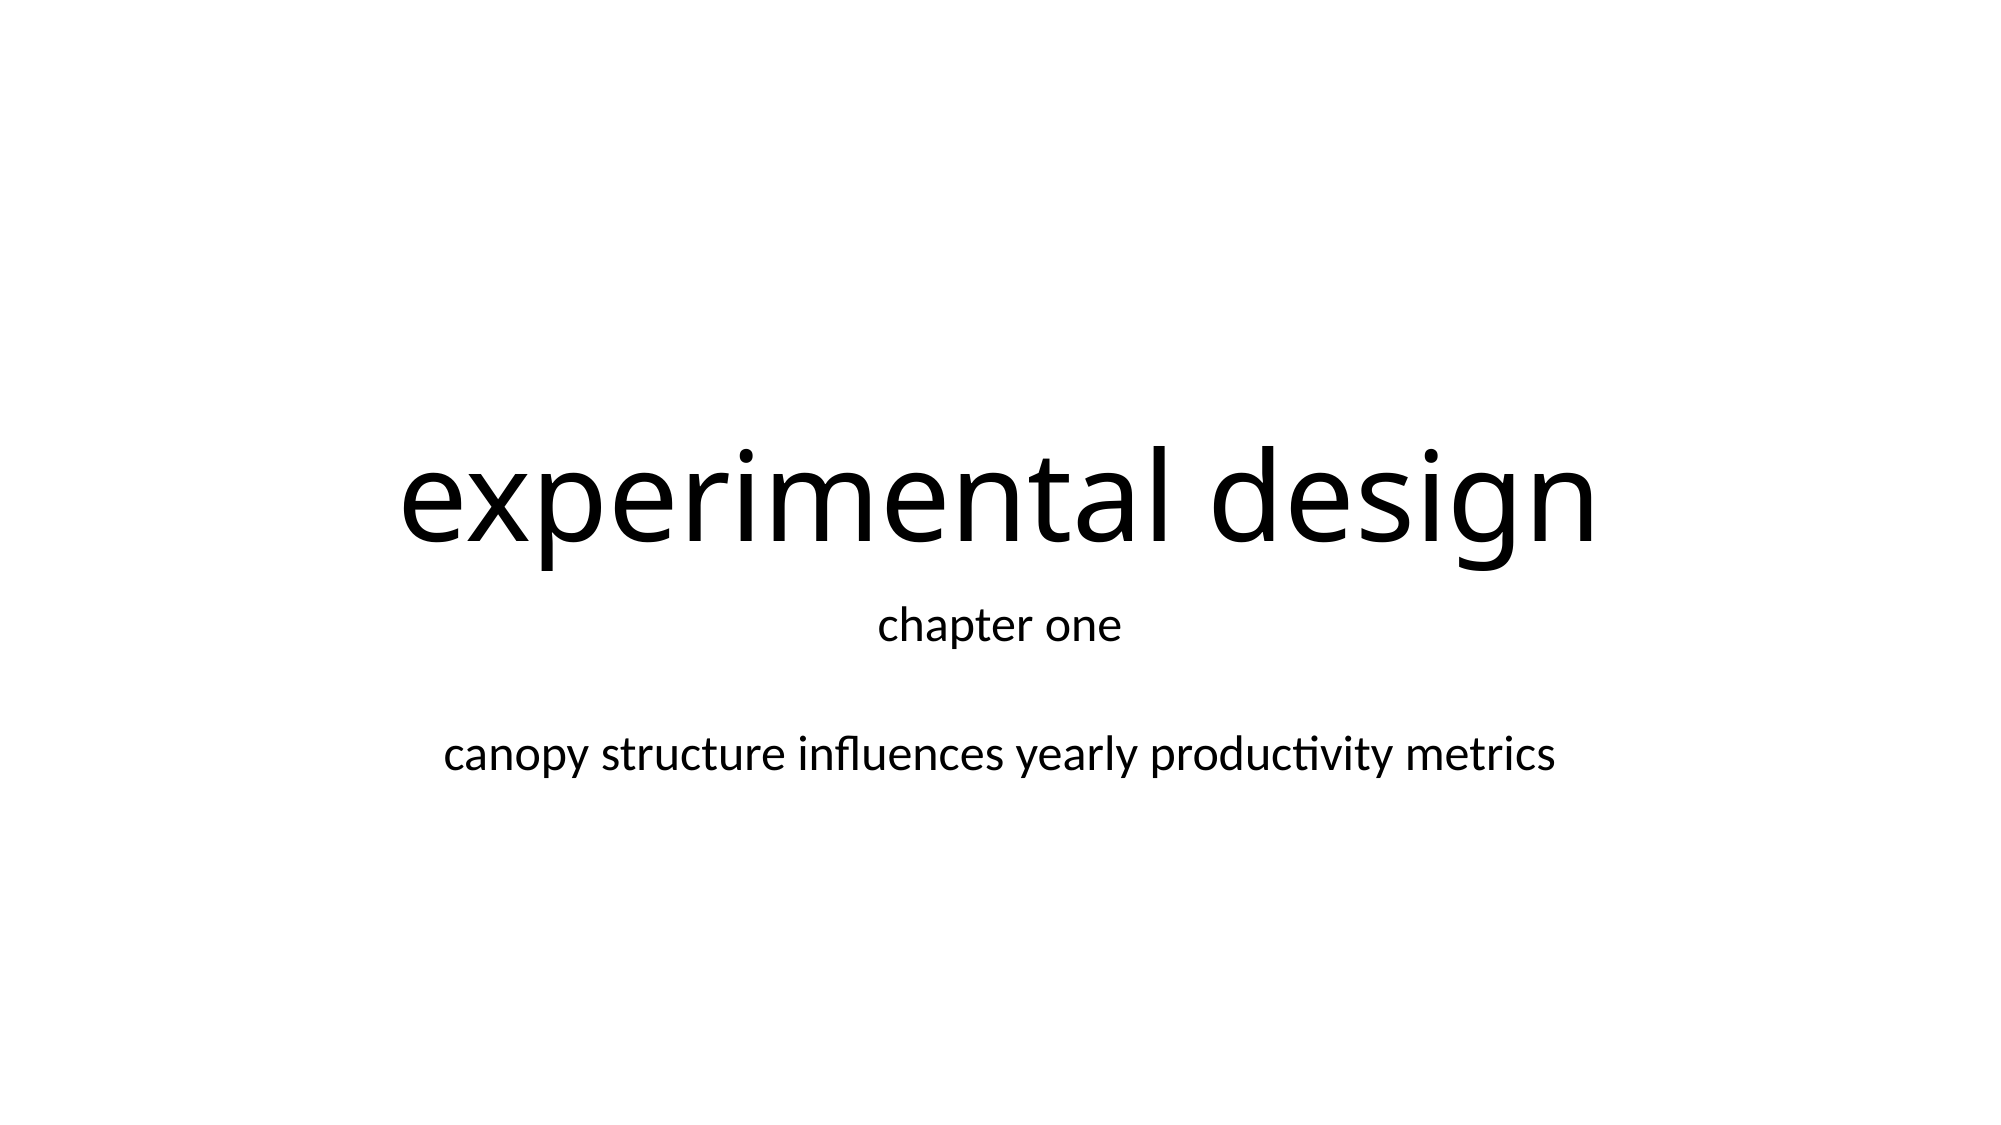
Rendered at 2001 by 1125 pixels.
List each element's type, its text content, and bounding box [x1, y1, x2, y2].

title experimental design [249, 184, 1750, 576]
subtitle chapter one canopy structure influences yearly productivity metrics [249, 590, 1750, 863]
